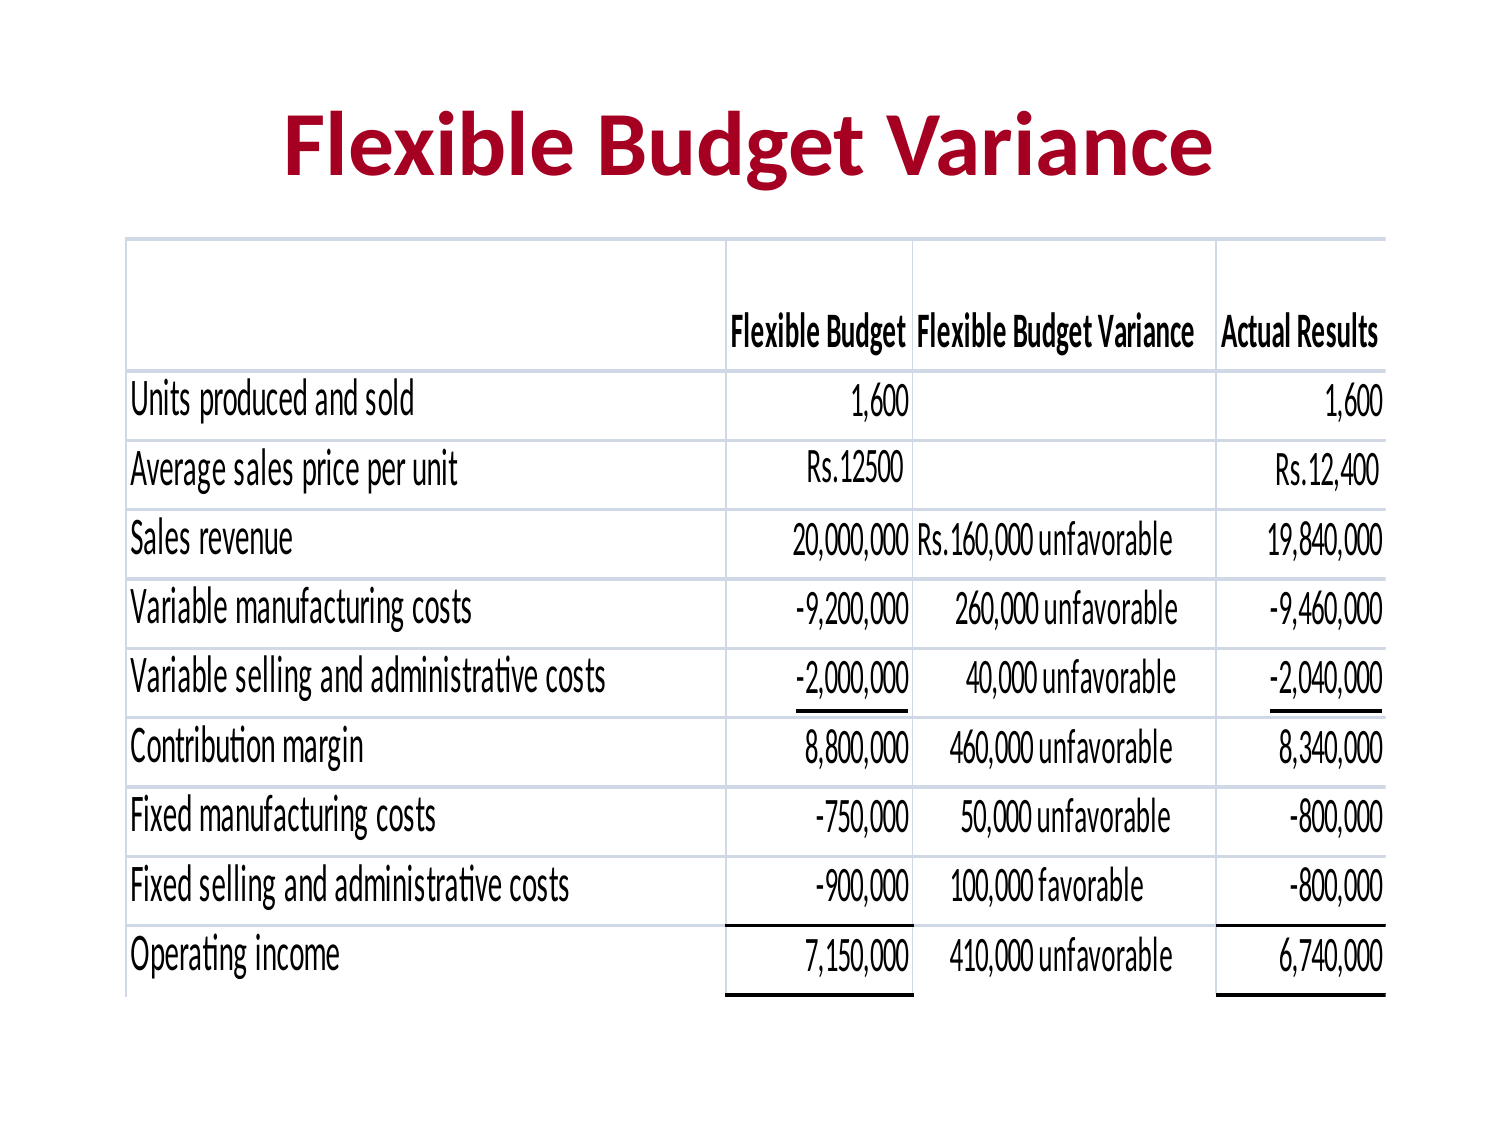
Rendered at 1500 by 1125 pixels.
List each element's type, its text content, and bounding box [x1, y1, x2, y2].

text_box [124, 237, 1388, 1001]
title Flexible Budget Variance [75, 45, 1425, 233]
